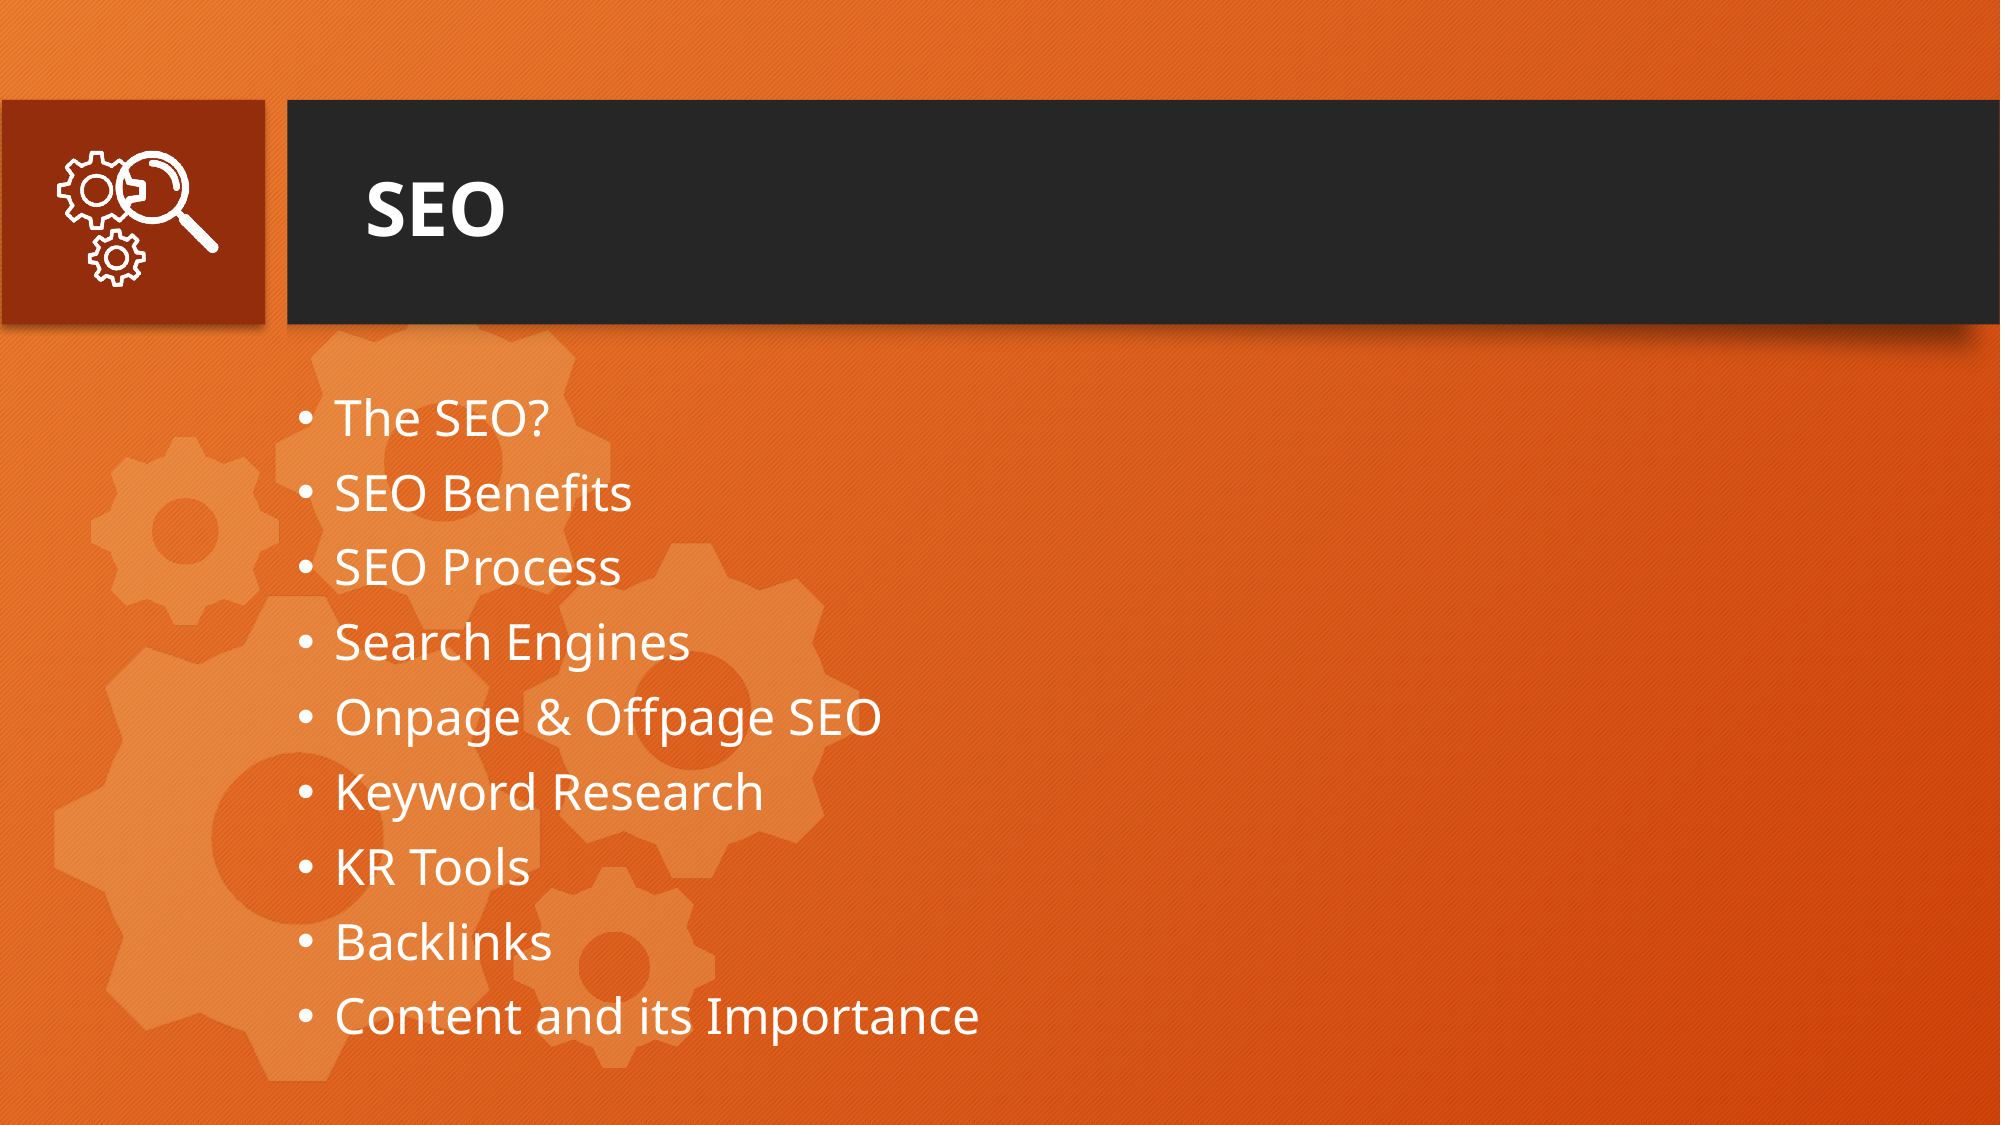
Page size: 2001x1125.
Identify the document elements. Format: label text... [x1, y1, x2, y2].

title SEO [350, 123, 1928, 301]
list The SEO? SEO Benefits SEO Process Search Engines Onpage & Offpage SEO Keyword Research KR Tools Backlinks Content and its Importance [282, 385, 1768, 1061]
picture [11, 100, 2000, 1109]
